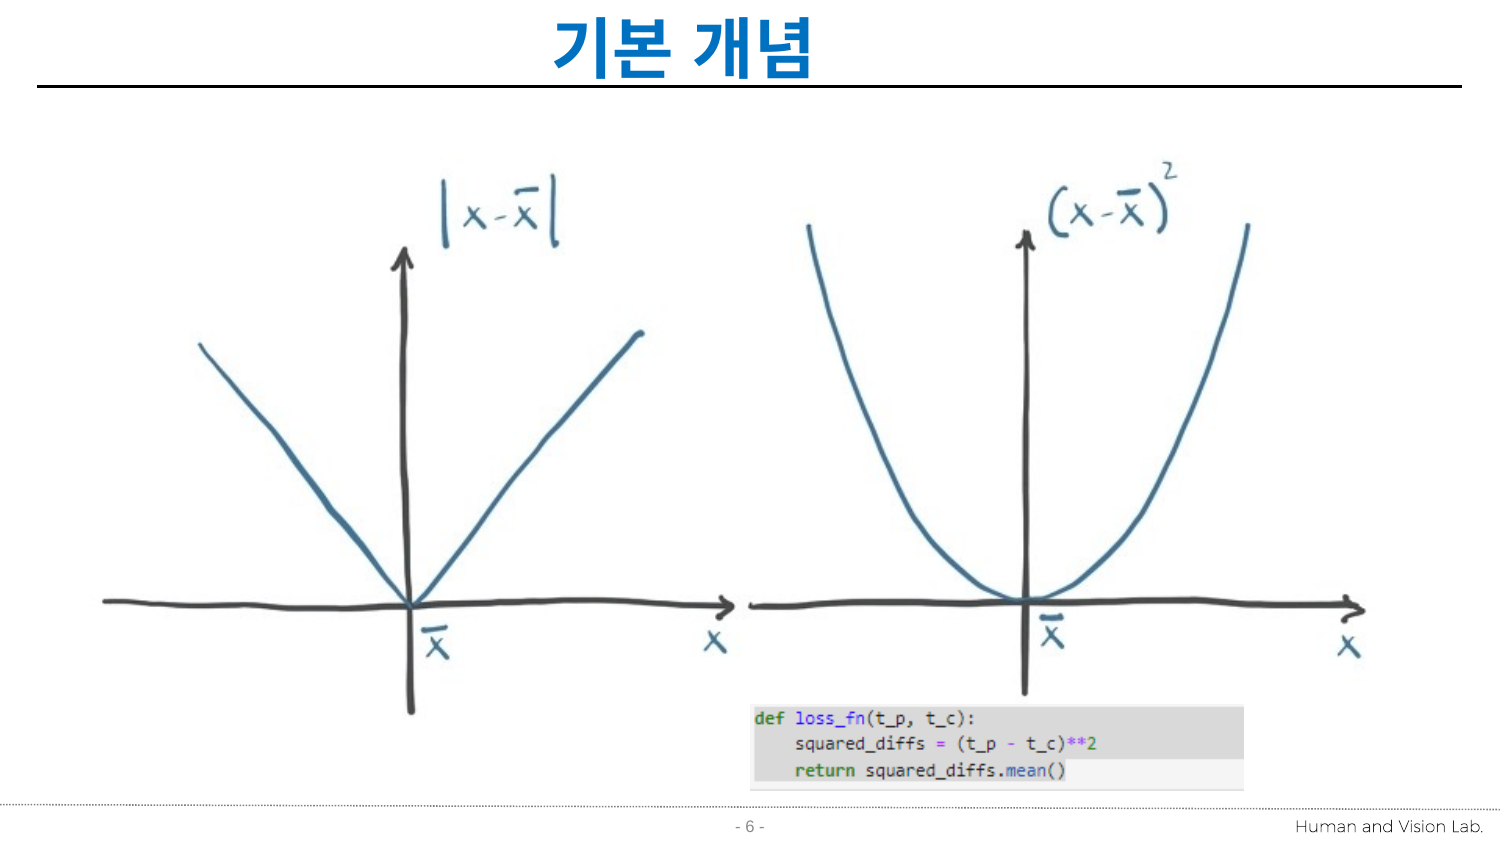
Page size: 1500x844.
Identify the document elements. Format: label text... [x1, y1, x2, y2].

text_box 기본 개념 [485, 0, 881, 95]
picture [65, 106, 1435, 791]
picture [1280, 816, 1500, 844]
slide_number - 6 - [581, 811, 919, 841]
